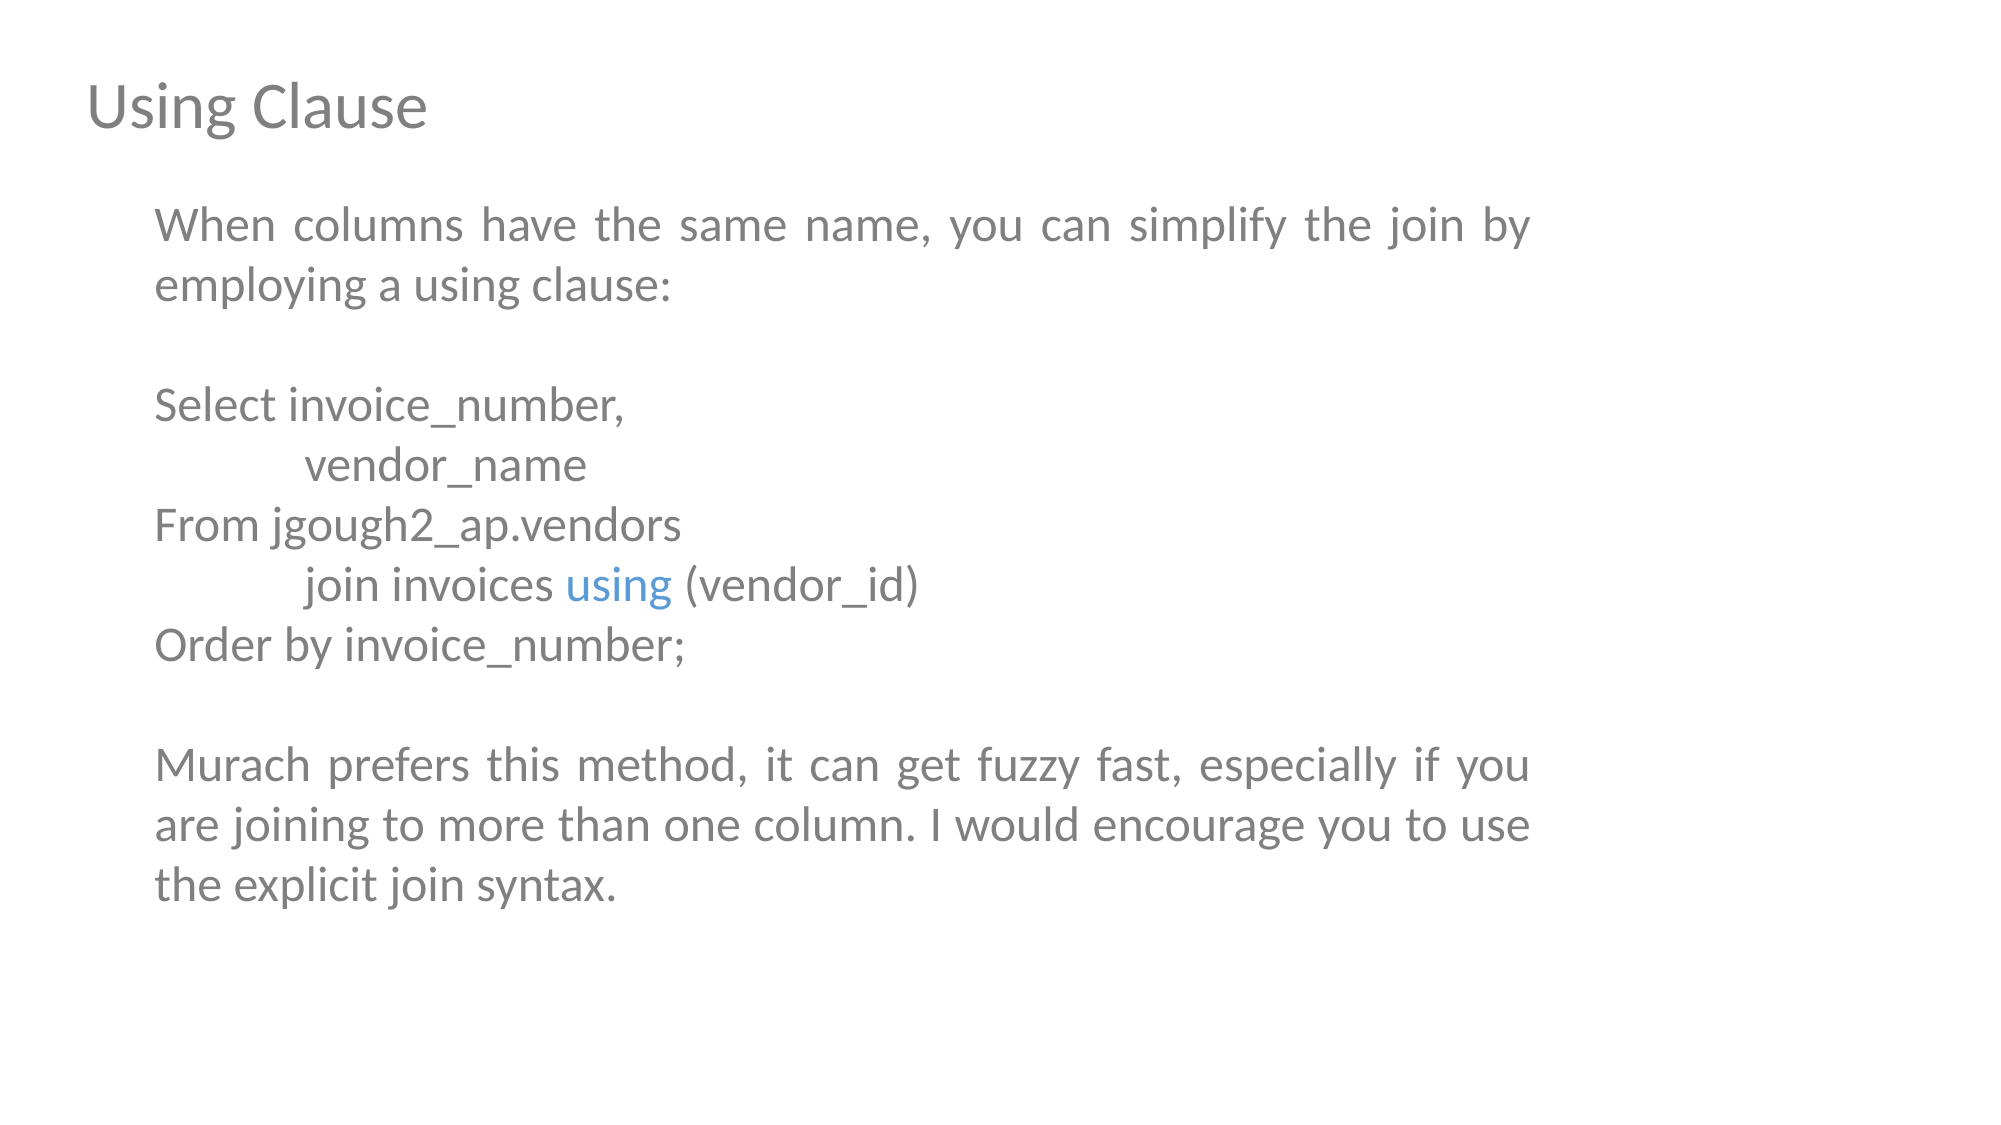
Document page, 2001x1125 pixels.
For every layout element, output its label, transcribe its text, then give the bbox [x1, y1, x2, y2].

text_box Using Clause [71, 54, 1715, 150]
text_box When columns have the same name, you can simplify the join by employing a using clause: Select invoice_number, vendor_name From jgough2_ap.vendors join invoices using (vendor_id) Order by invoice_number; Murach prefers this method, it can get fuzzy fast, especially if you are joining to more than one column. I would encourage you to use the explicit join syntax. [139, 184, 1547, 1125]
